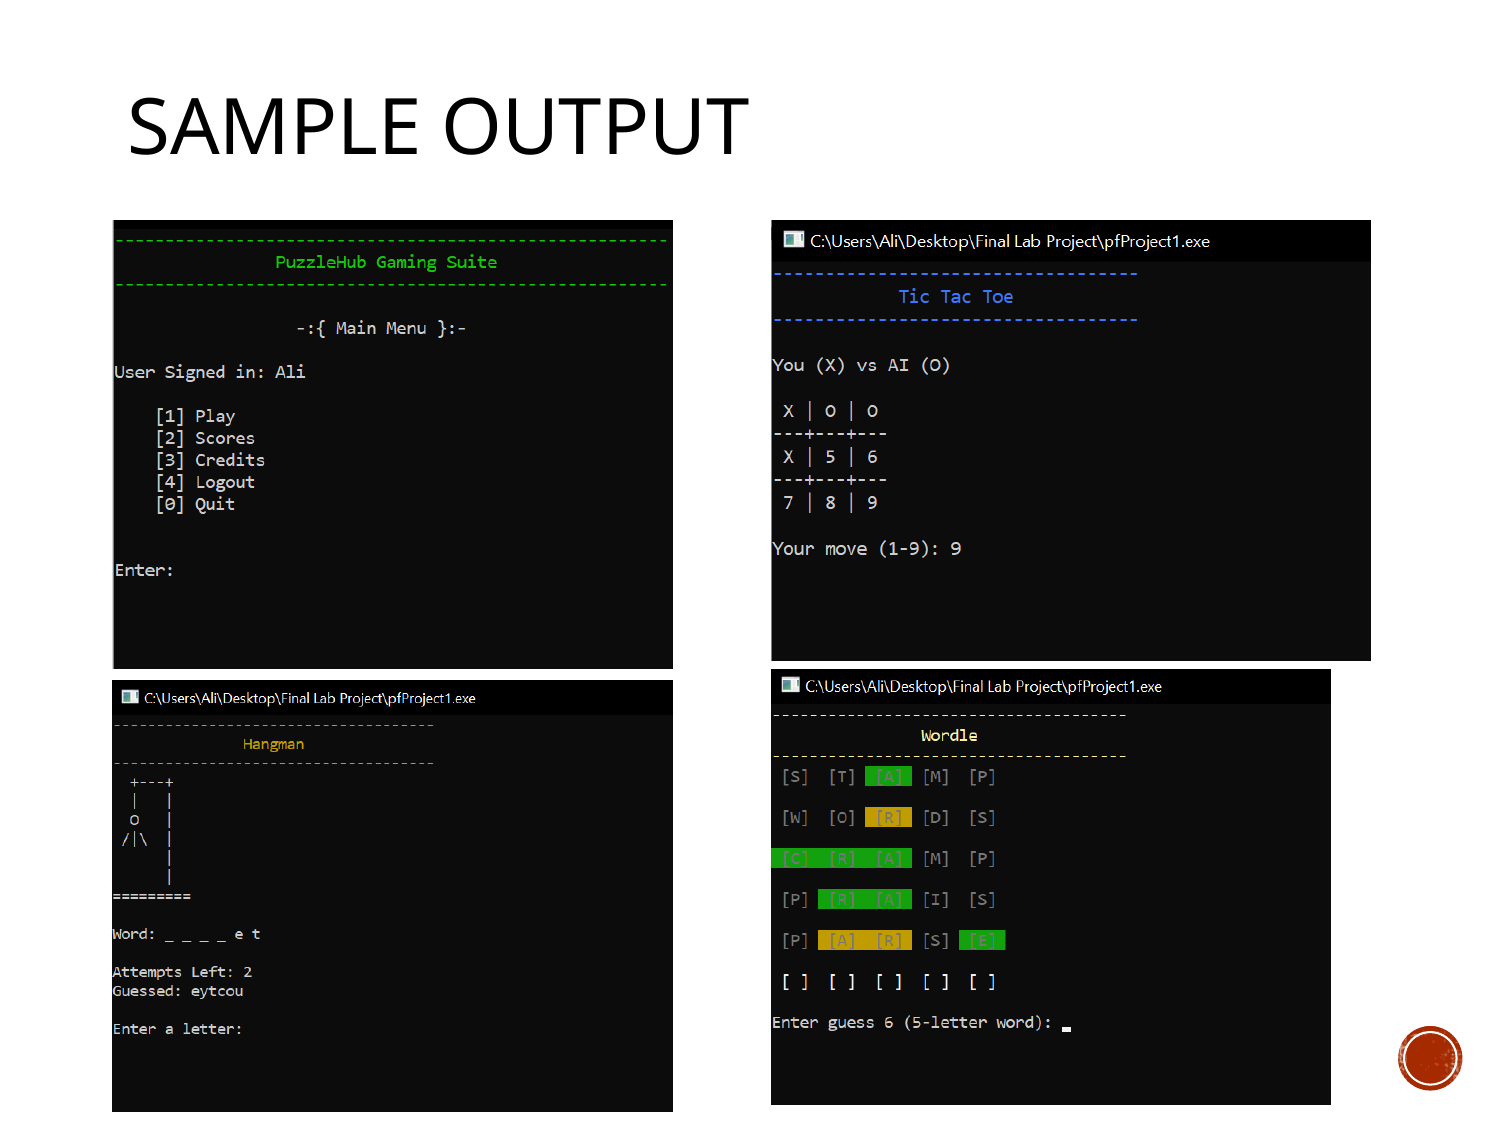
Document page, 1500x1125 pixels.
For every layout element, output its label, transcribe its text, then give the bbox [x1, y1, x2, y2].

picture [771, 669, 1331, 1105]
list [114, 223, 670, 667]
picture [771, 220, 1371, 661]
picture [112, 680, 673, 1112]
title Sample Output [112, 79, 1388, 179]
